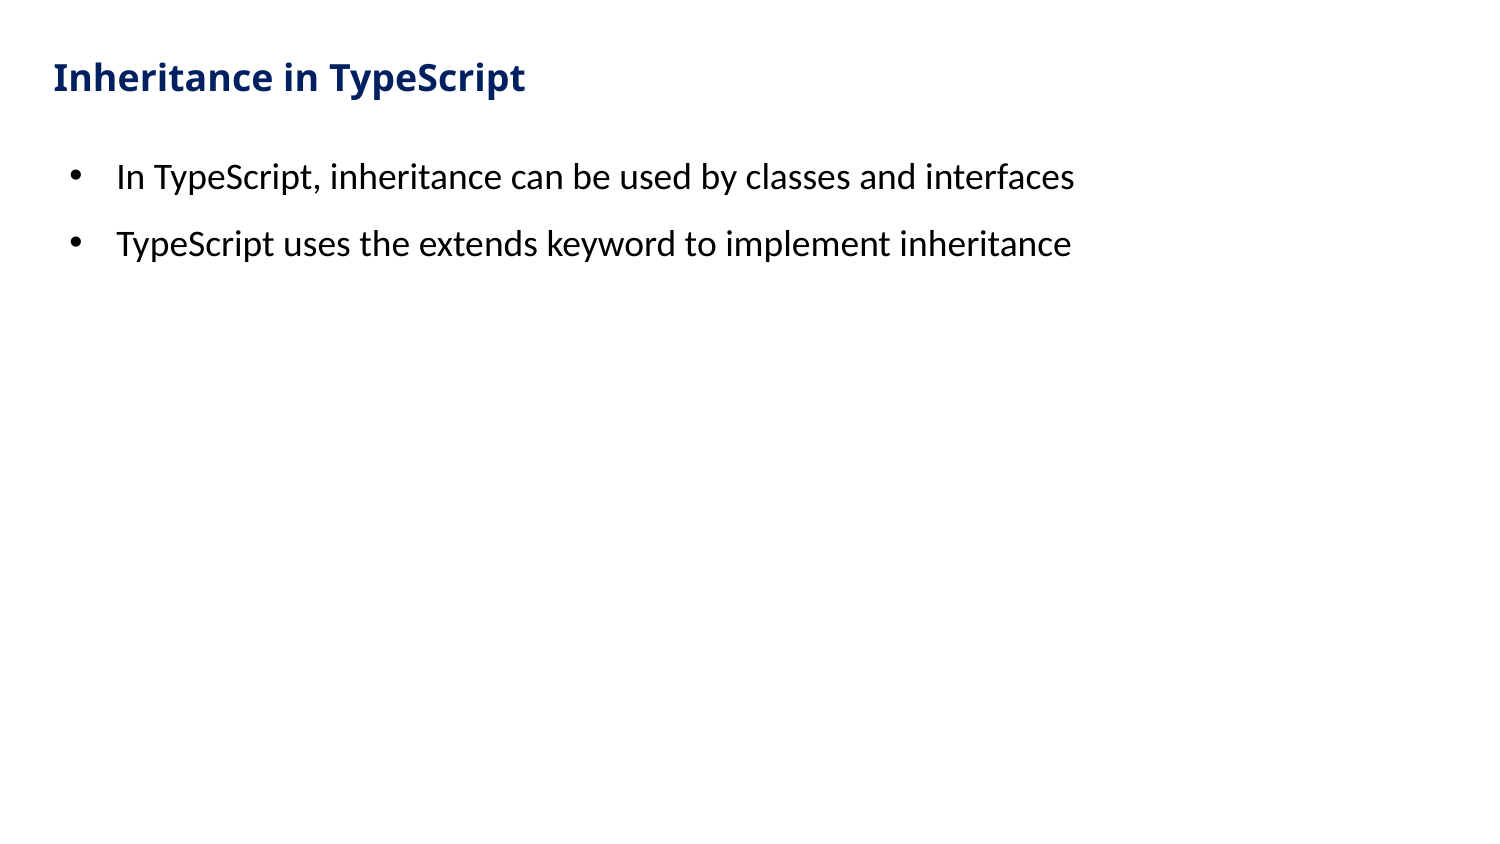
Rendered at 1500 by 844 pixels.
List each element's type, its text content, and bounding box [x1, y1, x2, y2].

text_box Inheritance in TypeScript [38, 46, 541, 107]
text_box In TypeScript, inheritance can be used by classes and interfaces TypeScript uses the extends keyword to implement inheritance [54, 121, 1150, 272]
